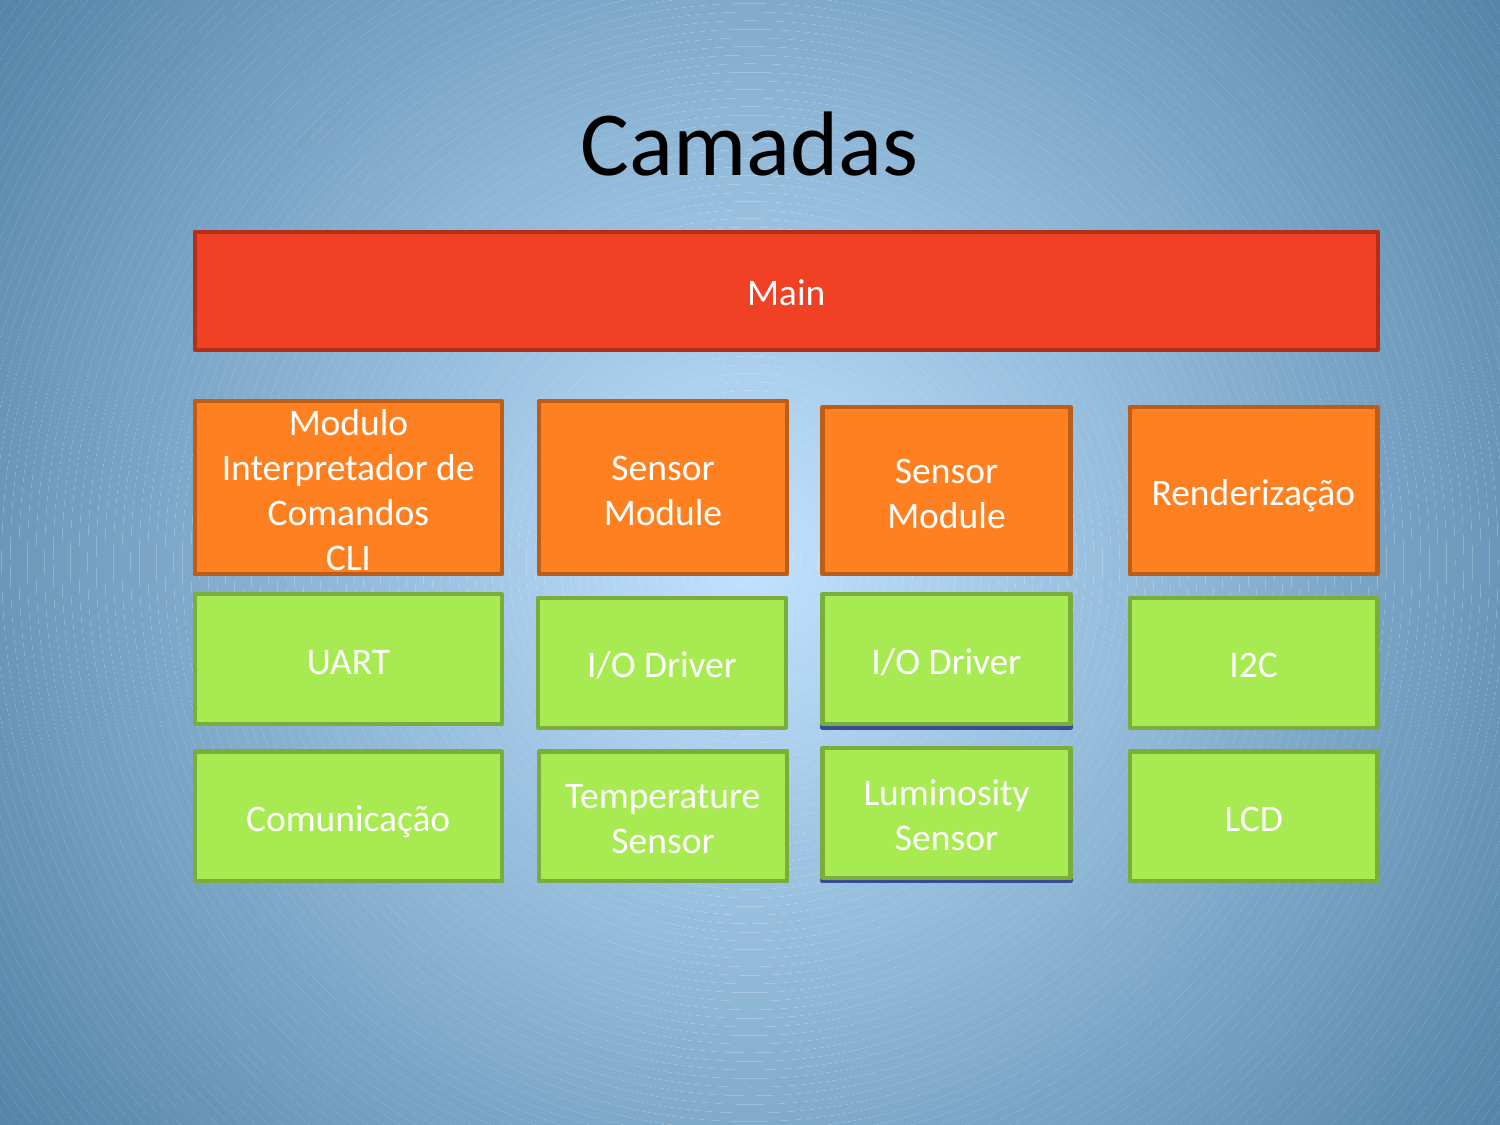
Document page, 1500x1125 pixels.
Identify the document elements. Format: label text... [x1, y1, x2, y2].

text_box I2C [1128, 596, 1380, 730]
text_box LCD [1128, 749, 1380, 883]
text_box Sensor Module [537, 399, 789, 576]
text_box Main [193, 230, 1380, 352]
title Camadas [75, 45, 1425, 233]
text_box Luminosity Sensor [820, 746, 1073, 880]
text_box I/O Driver [820, 592, 1073, 726]
text_box Comunicação [193, 749, 504, 883]
text_box I/O Driver [820, 726, 1073, 730]
text_box Sensor Module [820, 405, 1073, 576]
text_box Temperature Sensor [537, 749, 789, 883]
text_box Renderização [1128, 405, 1380, 576]
text_box UART [193, 592, 504, 726]
text_box Modulo Interpretador de Comandos CLI [193, 399, 504, 576]
text_box I/O Driver [536, 596, 788, 730]
